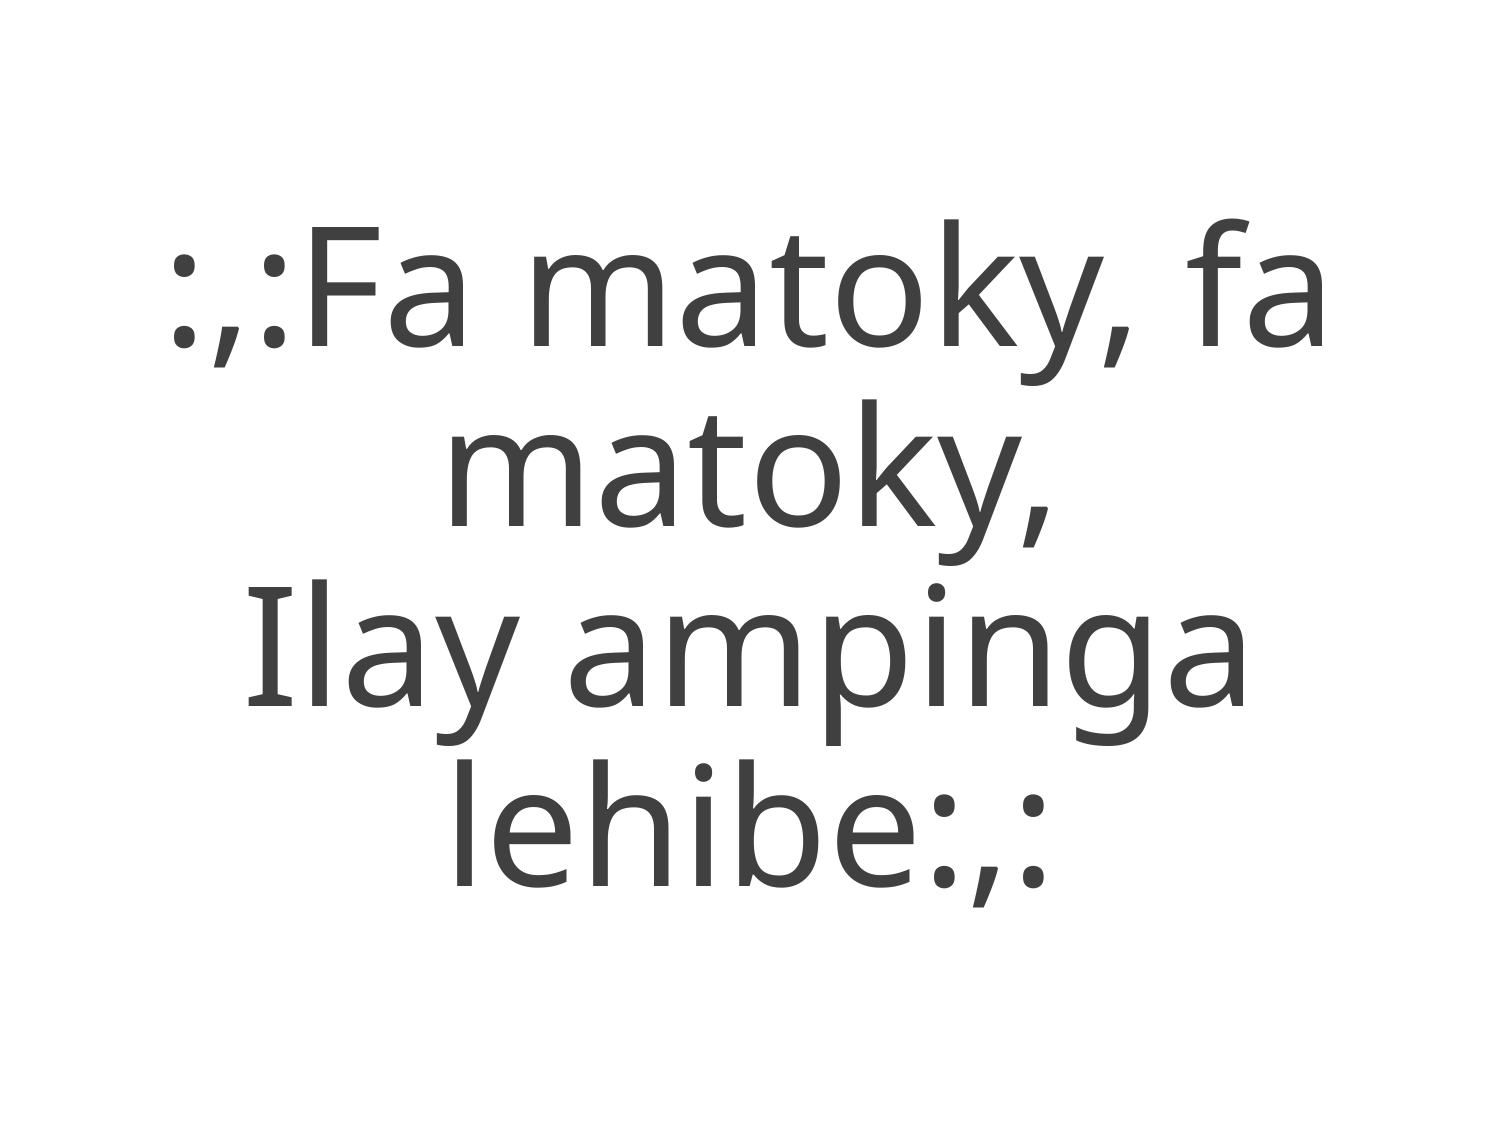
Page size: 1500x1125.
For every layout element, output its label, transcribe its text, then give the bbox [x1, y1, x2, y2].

title :,:Fa matoky, fa matoky, Ilay ampinga lehibe:,: [0, 453, 1500, 672]
